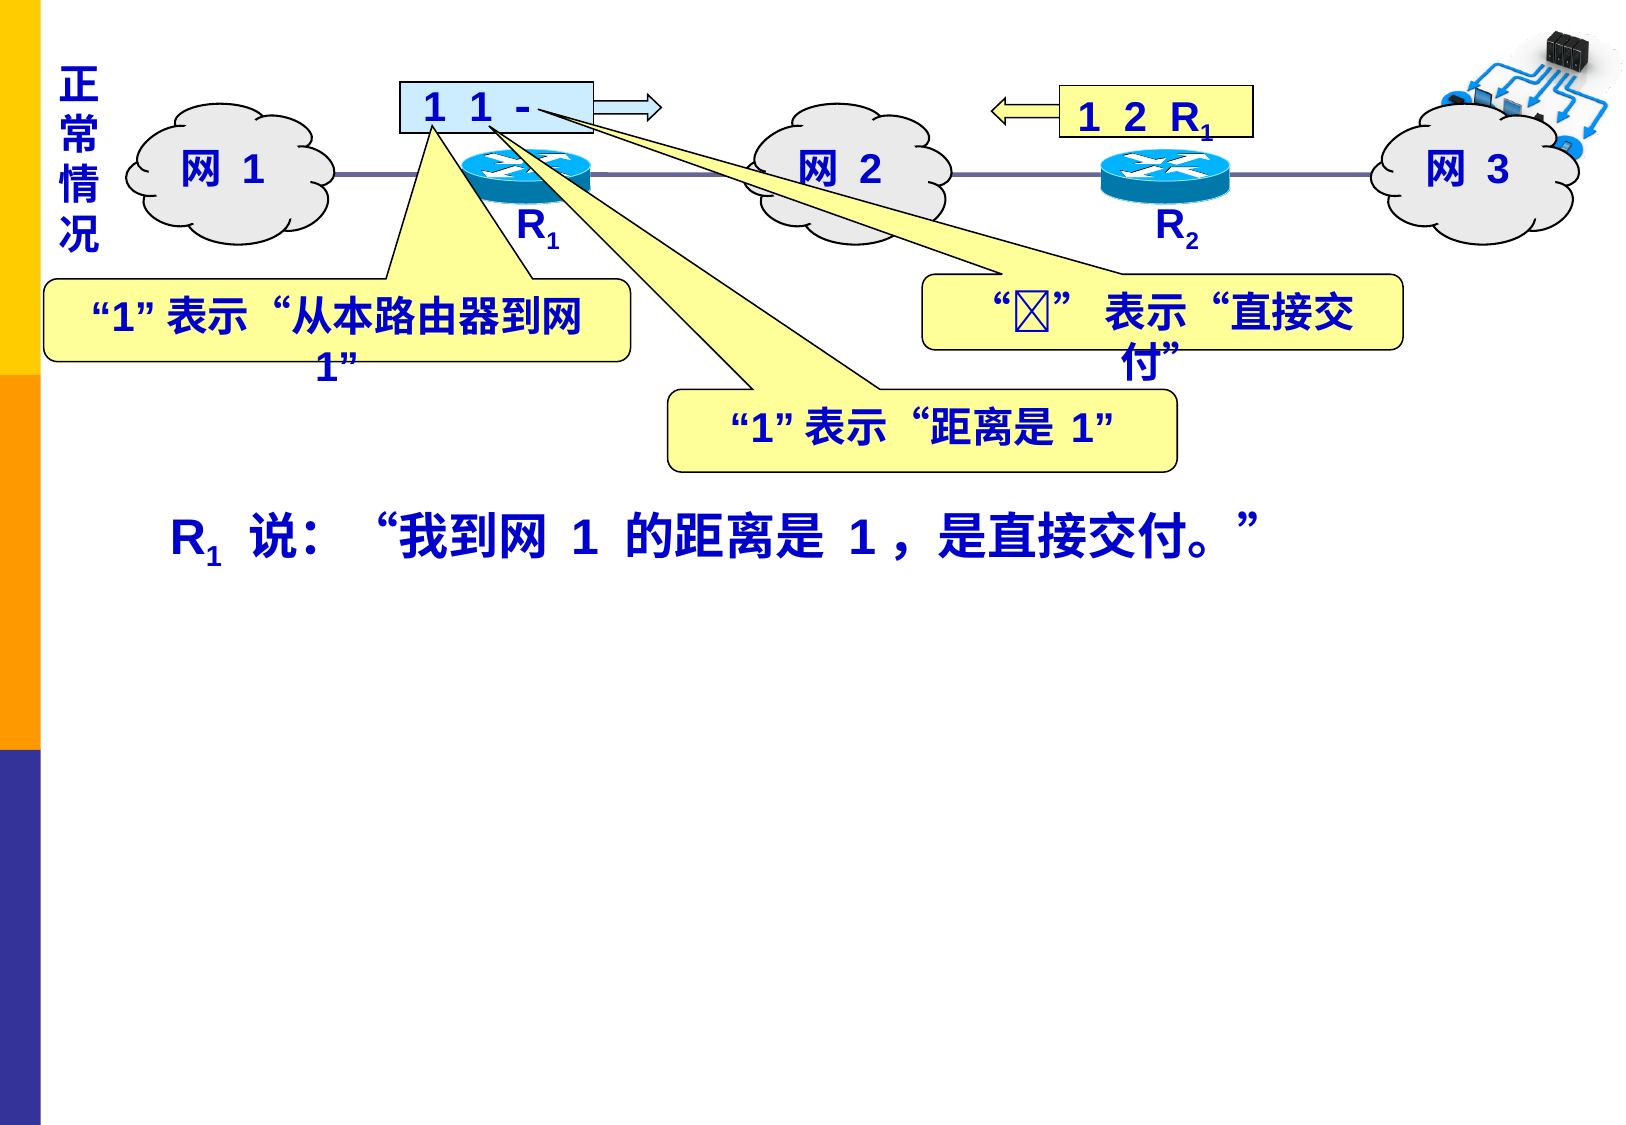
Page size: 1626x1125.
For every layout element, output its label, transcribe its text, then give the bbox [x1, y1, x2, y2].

picture [1100, 148, 1231, 205]
text_box “”表示“直接交付” [922, 227, 1404, 350]
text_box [991, 85, 1254, 138]
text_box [743, 103, 954, 245]
picture [1438, 30, 1624, 165]
picture [485, 167, 522, 179]
text_box 正 常 情 况 [44, 50, 116, 265]
text_box R1 说：“我到网 1 的距离是 1，是直接交付。” [155, 496, 1303, 580]
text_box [399, 81, 662, 134]
picture [461, 148, 592, 205]
text_box “1”表示“从本路由器到网 1” [43, 142, 631, 362]
picture [1124, 167, 1161, 179]
text_box R2 [1140, 213, 1214, 262]
text_box “1”表示“距离是 1” [576, 198, 1178, 473]
text_box R1 [501, 213, 575, 262]
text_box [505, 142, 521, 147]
picture [1171, 155, 1206, 164]
text_box “”表示“直接交付” [630, 142, 738, 181]
picture [1168, 168, 1208, 178]
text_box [125, 103, 336, 245]
picture [1127, 154, 1163, 163]
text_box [1370, 103, 1581, 245]
